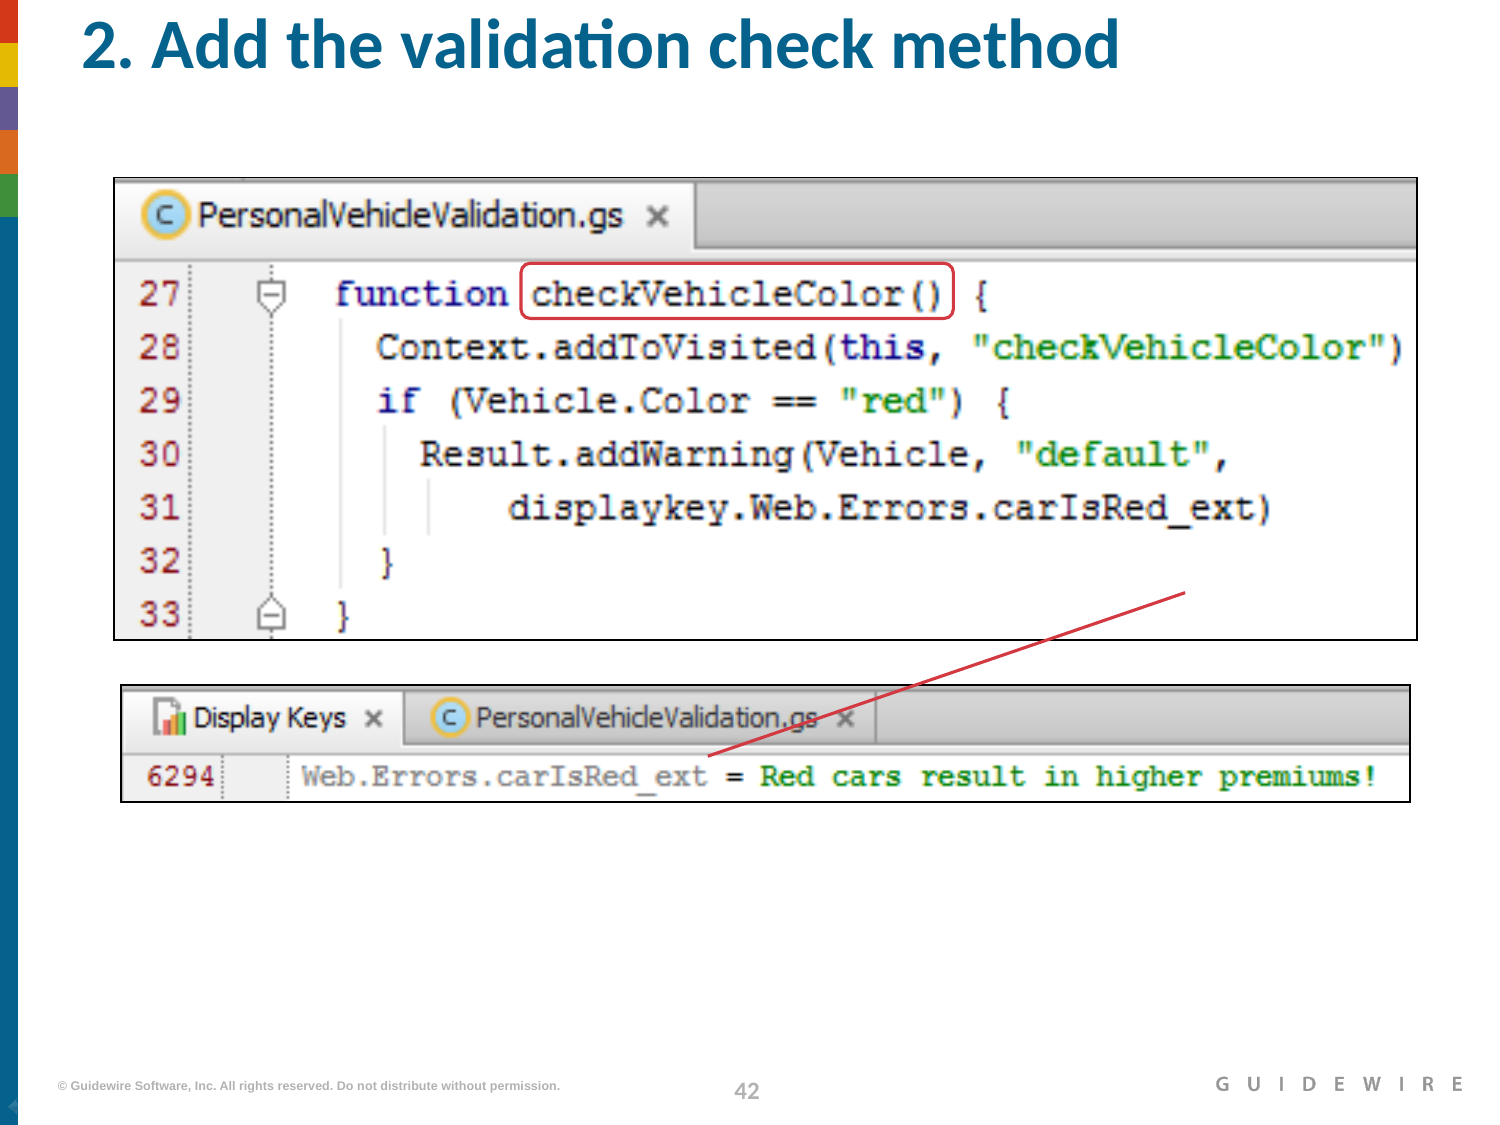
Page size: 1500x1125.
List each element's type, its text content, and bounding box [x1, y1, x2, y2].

picture [114, 177, 1417, 640]
picture [0, 0, 18, 216]
picture [121, 685, 1410, 802]
picture [10, 1101, 18, 1111]
title 2. Add the validation check method [81, 14, 1446, 137]
picture [1215, 1073, 1480, 1096]
